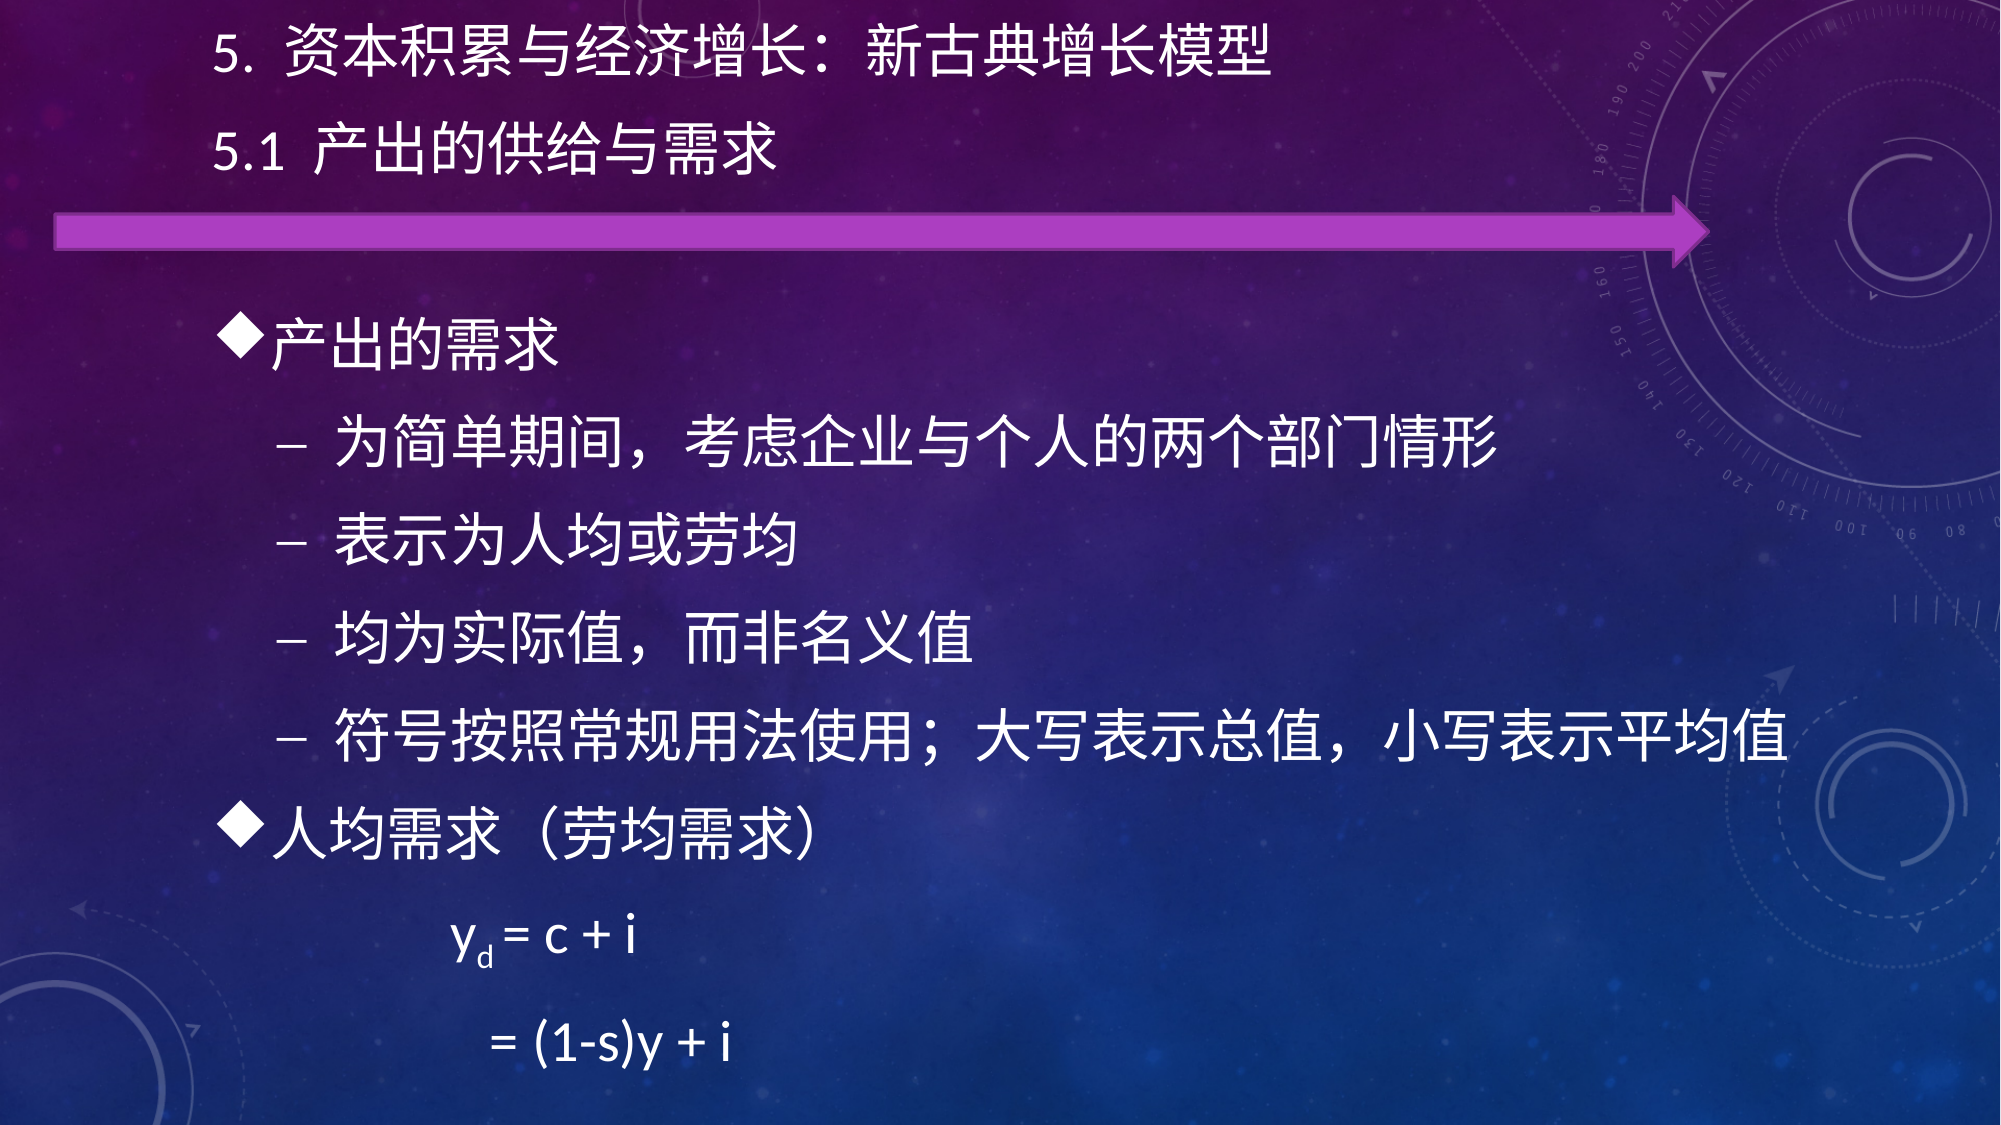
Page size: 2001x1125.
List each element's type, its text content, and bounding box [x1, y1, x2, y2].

picture [0, 0, 2001, 1125]
list 5. 资本积累与经济增长：新古典增长模型 5.1 产出的供给与需求 产出的需求 为简单期间，考虑企业与个人的两个部门情形 表示为人均或劳均 均为实际值，而非名义值 符号按照常规用法使用；大写表示总值，小写表示平均值 人均需求（劳均需求） yd = c + i = (1-s)y + i [196, 0, 1957, 1100]
text_box [53, 194, 1710, 269]
